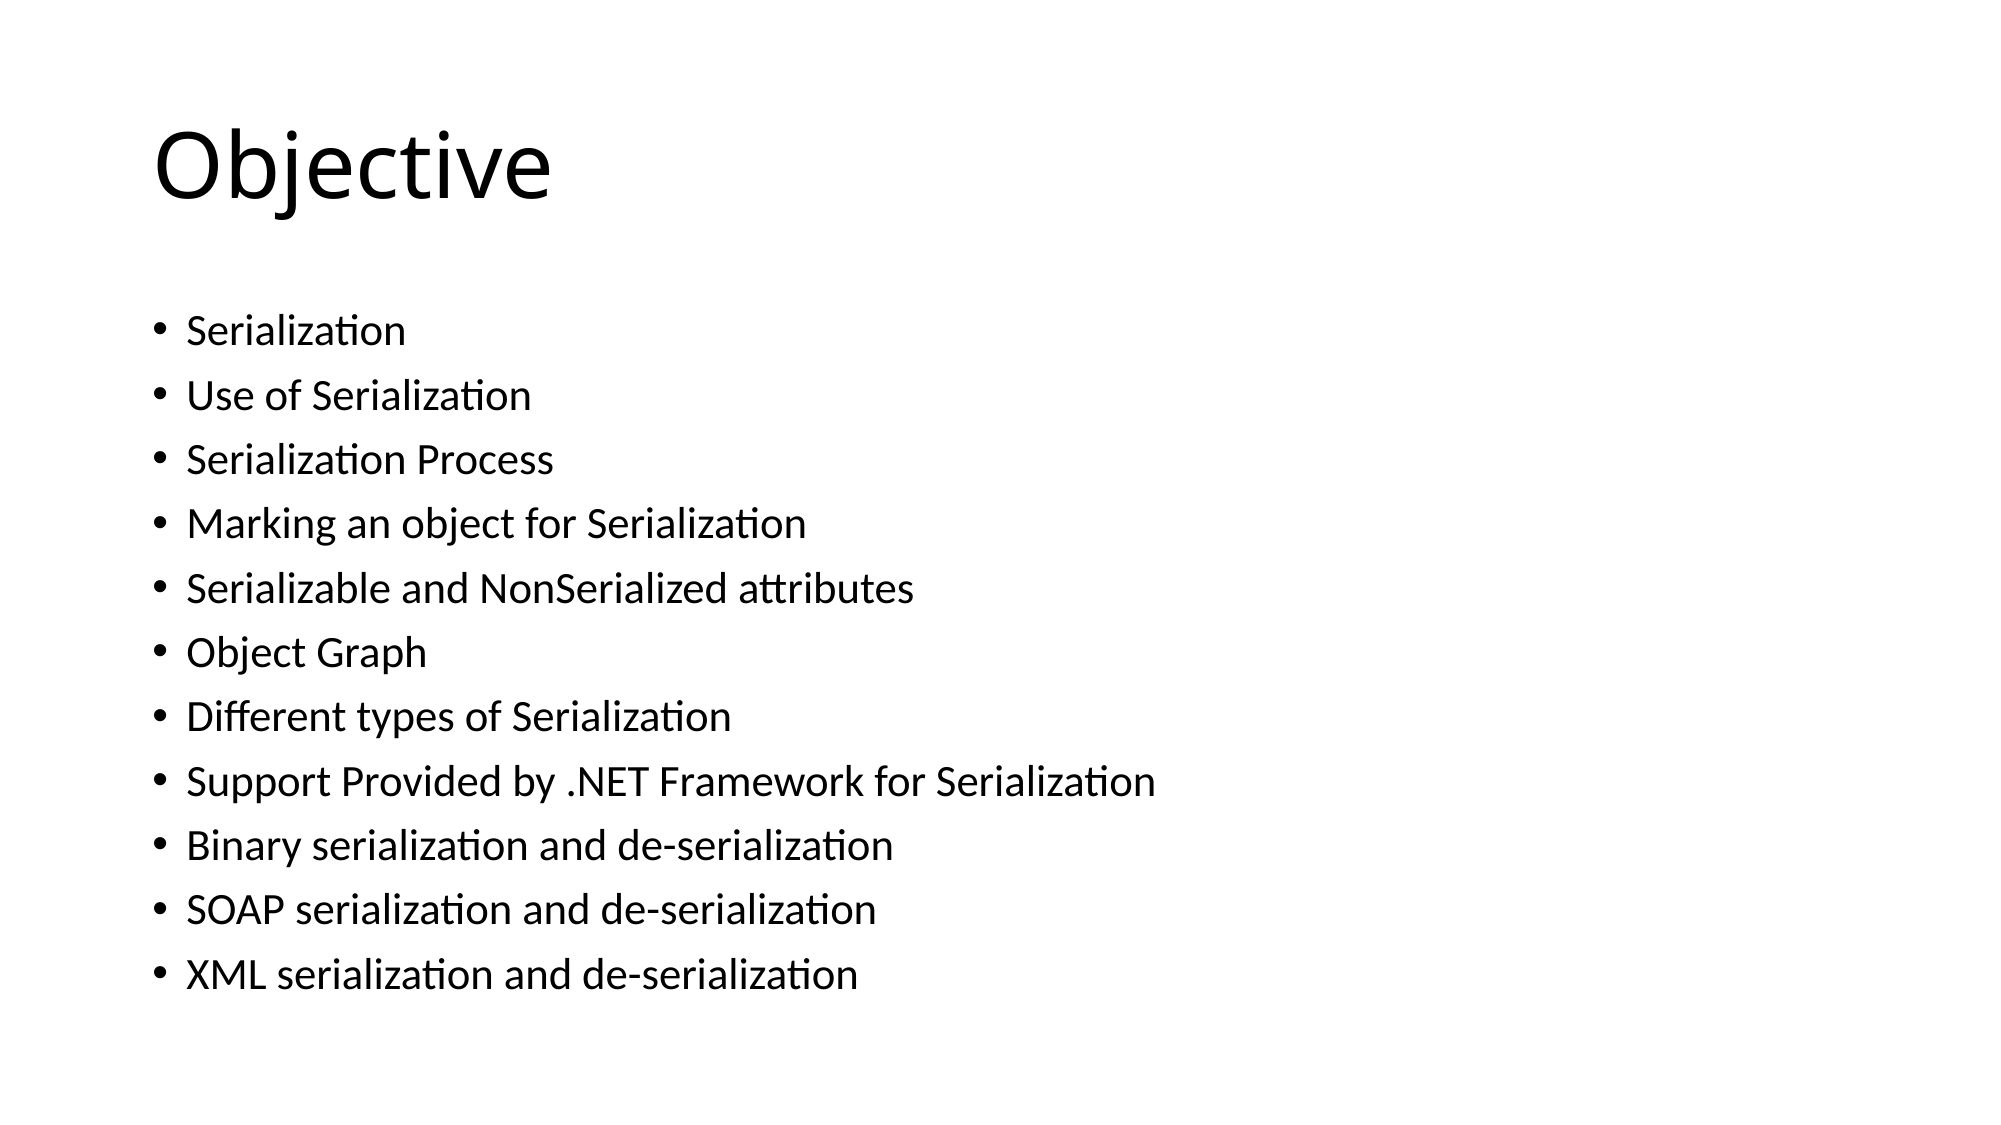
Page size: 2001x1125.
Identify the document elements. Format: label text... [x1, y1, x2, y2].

title Objective [137, 59, 1863, 278]
list Serialization Use of Serialization Serialization Process Marking an object for Serialization Serializable and NonSerialized attributes Object Graph Different types of Serialization Support Provided by .NET Framework for Serialization Binary serialization and de-serialization SOAP serialization and de-serialization XML serialization and de-serialization [137, 299, 1863, 1014]
